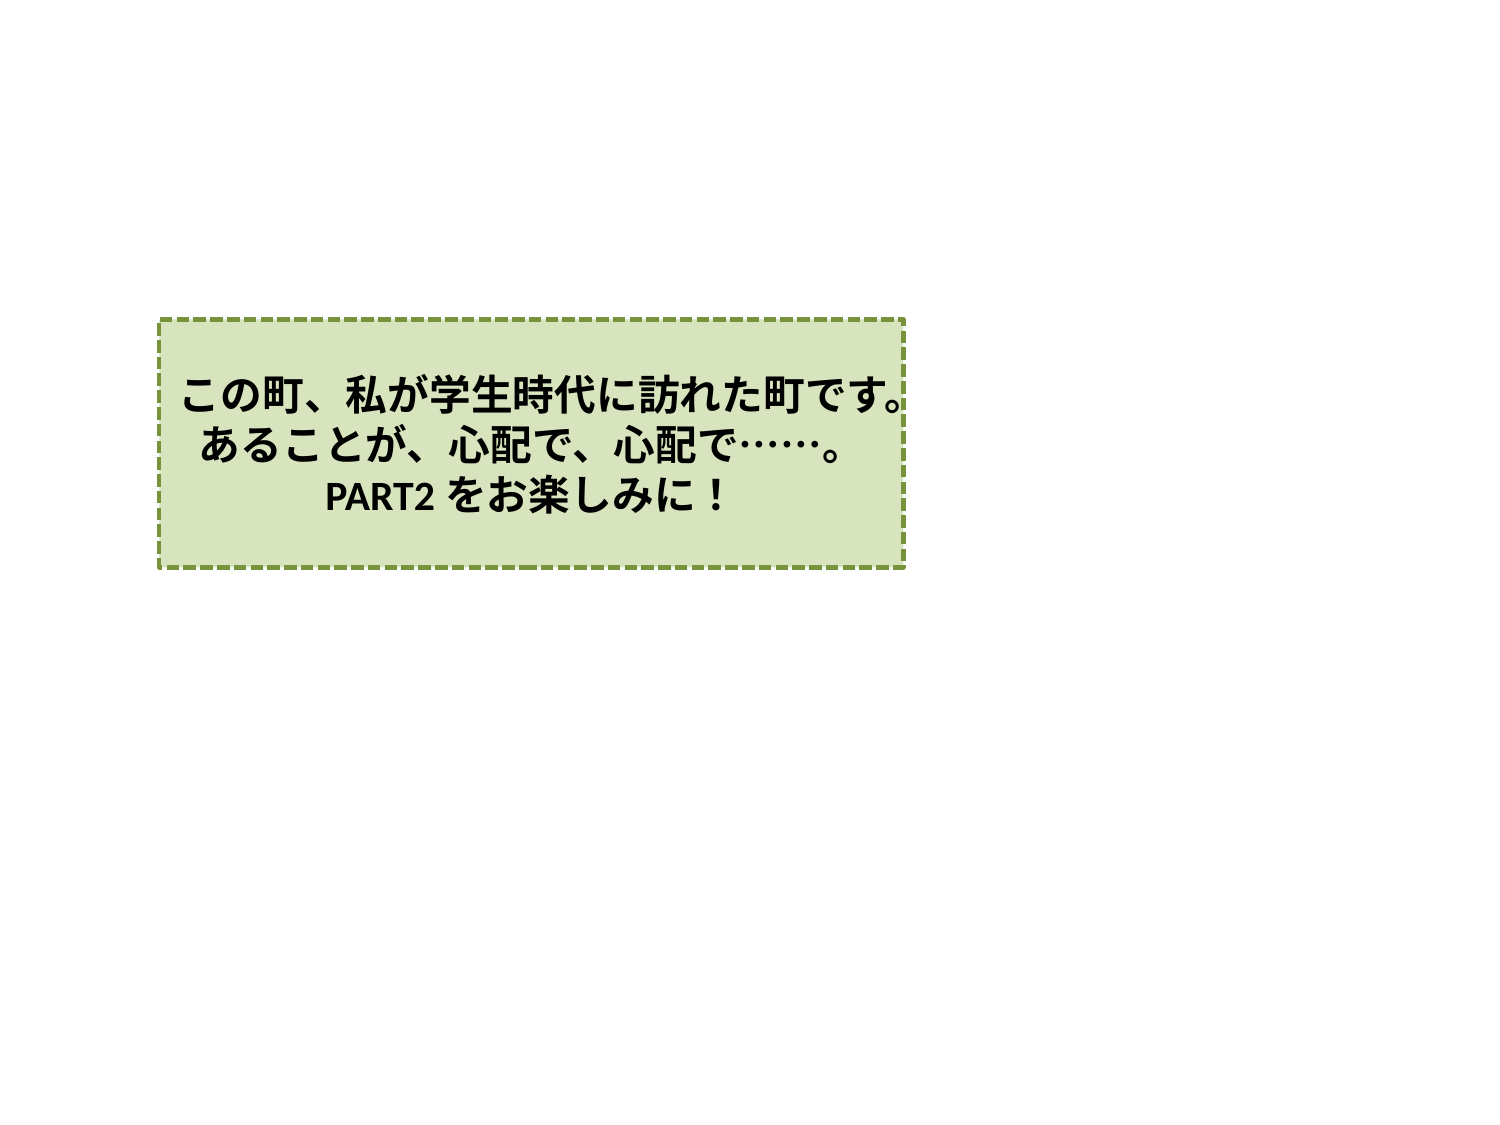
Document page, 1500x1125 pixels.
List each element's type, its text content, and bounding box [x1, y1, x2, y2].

text_box この町、私が学生時代に訪れた町です。 あることが、心配で、心配で……。 PART2をお楽しみに！ [157, 317, 906, 570]
